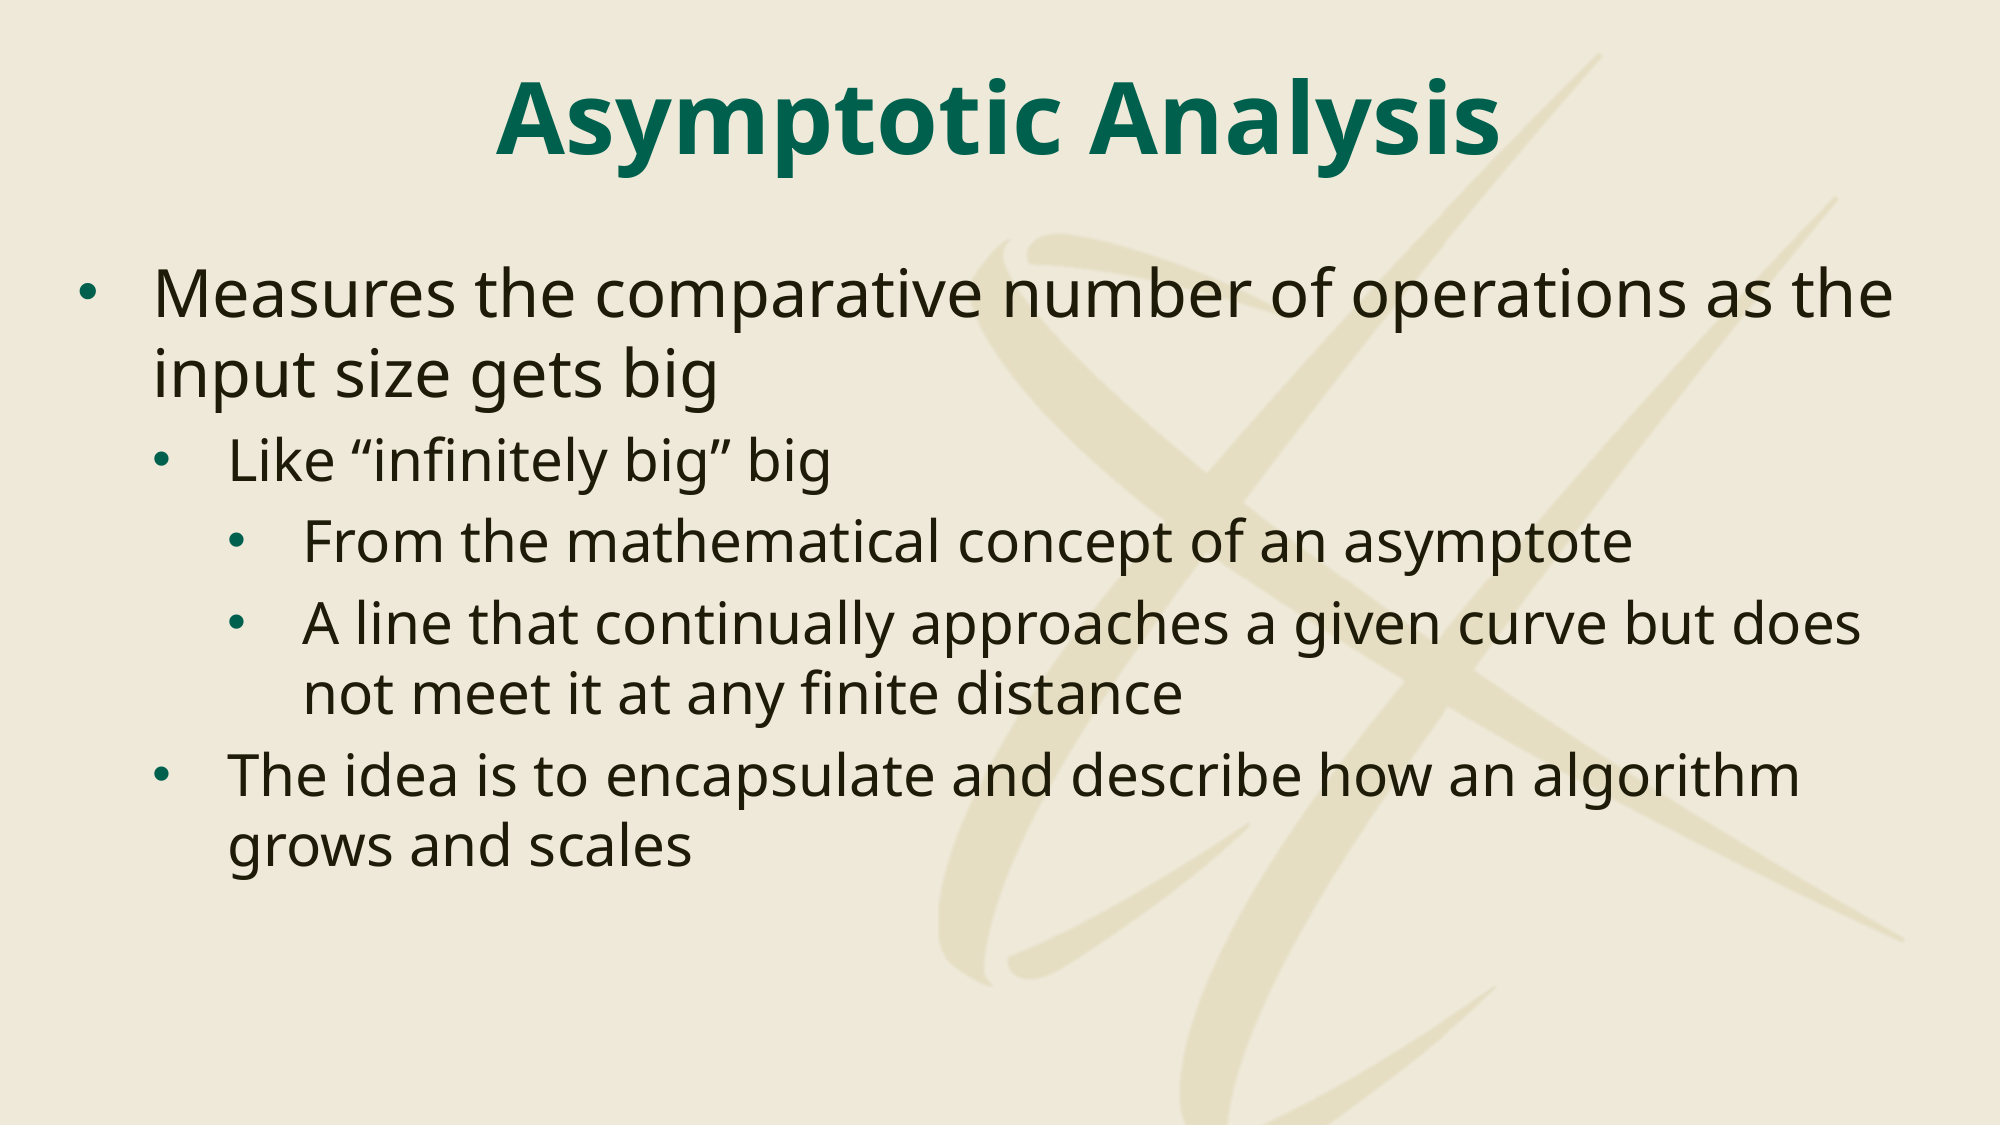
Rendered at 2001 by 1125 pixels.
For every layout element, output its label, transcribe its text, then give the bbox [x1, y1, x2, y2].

text_box Measures the comparative number of operations as the input size gets big Like “infinitely big” big From the mathematical concept of an asymptote A line that continually approaches a given curve but does not meet it at any finite distance The idea is to encapsulate and describe how an algorithm grows and scales [62, 243, 938, 1125]
picture [938, 0, 1949, 1125]
title Asymptotic Analysis [51, 0, 938, 244]
